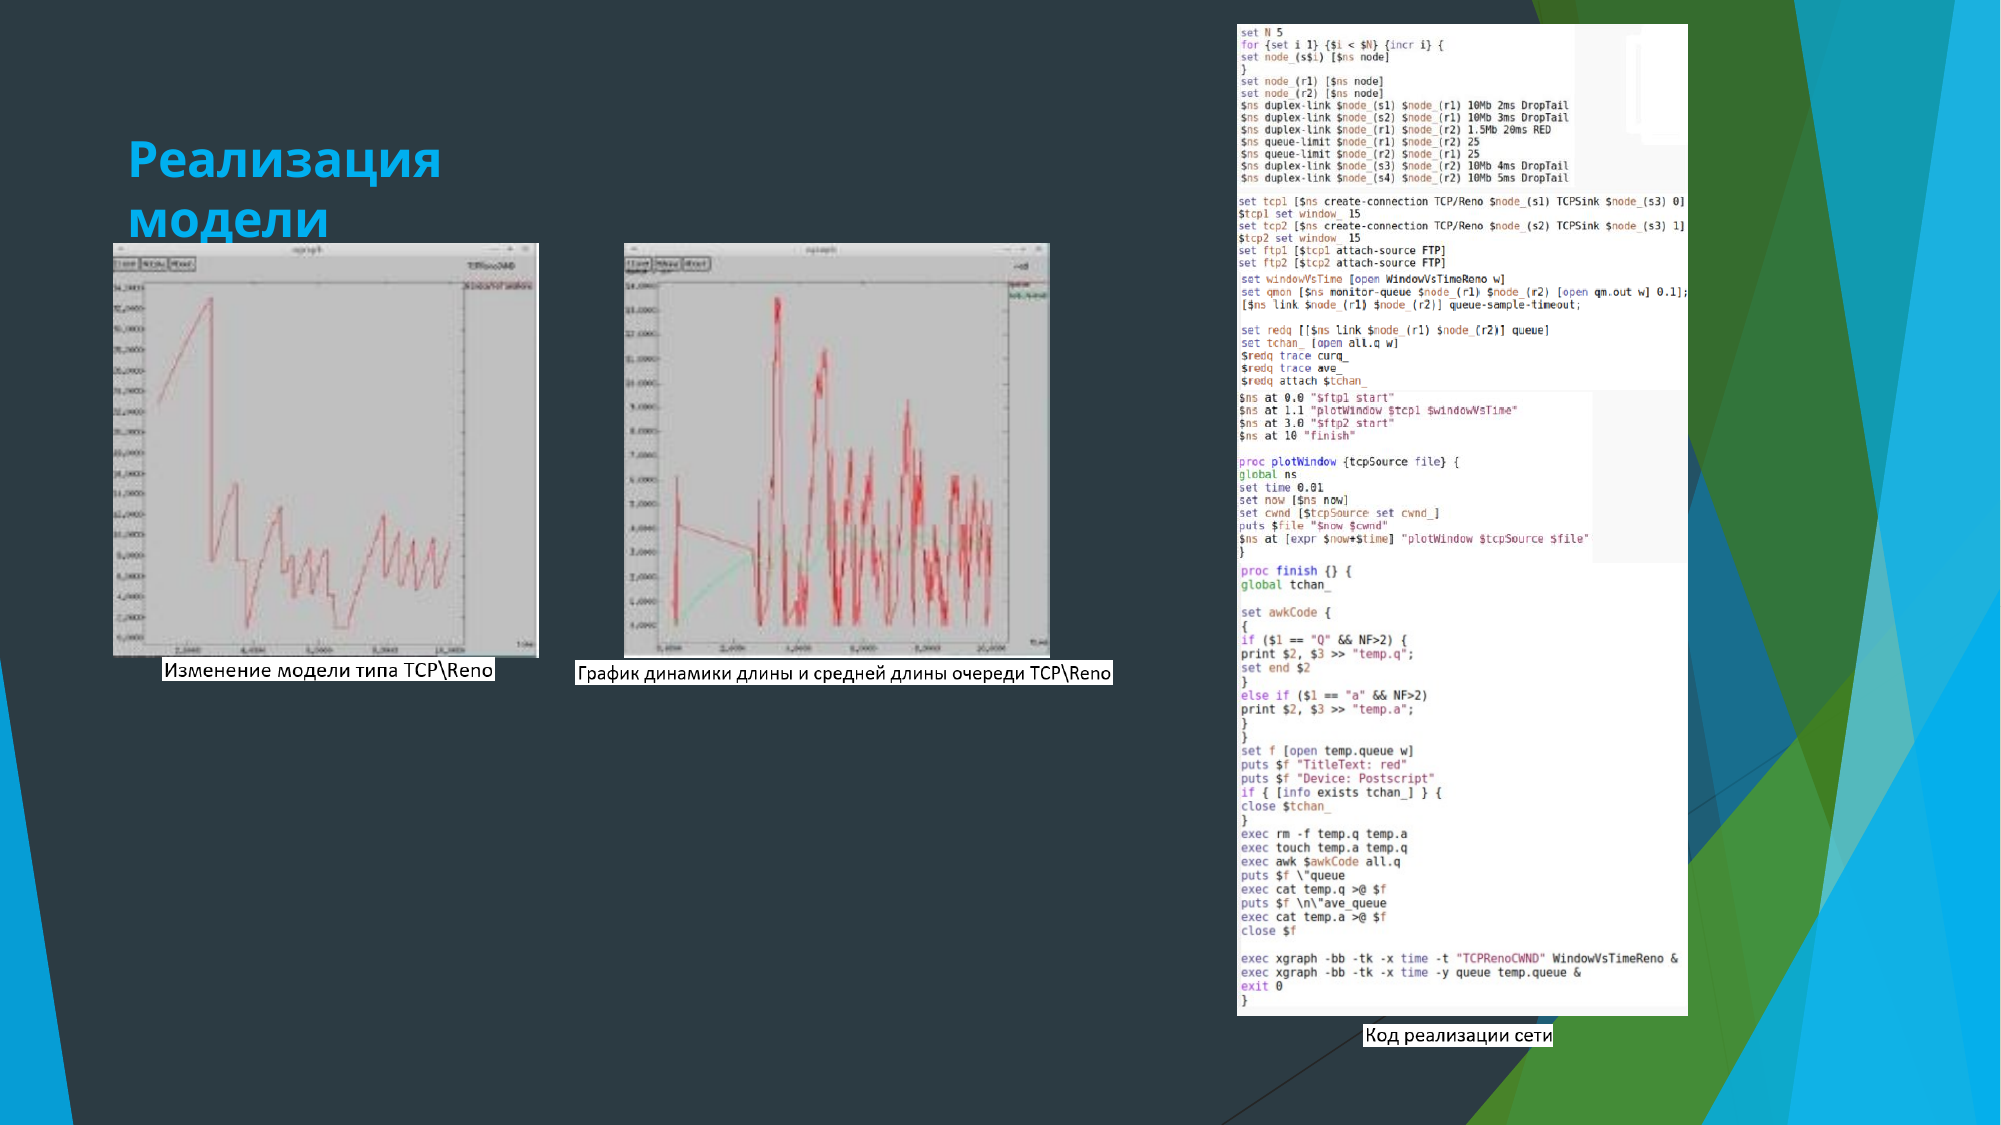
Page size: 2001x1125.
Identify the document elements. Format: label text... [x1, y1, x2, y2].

picture [1363, 1024, 1553, 1048]
picture [113, 243, 539, 682]
text_box [0, 658, 74, 1125]
picture [624, 243, 1051, 658]
title Реализация модели [125, 125, 633, 315]
picture [574, 660, 1113, 685]
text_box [1237, 24, 1688, 1016]
